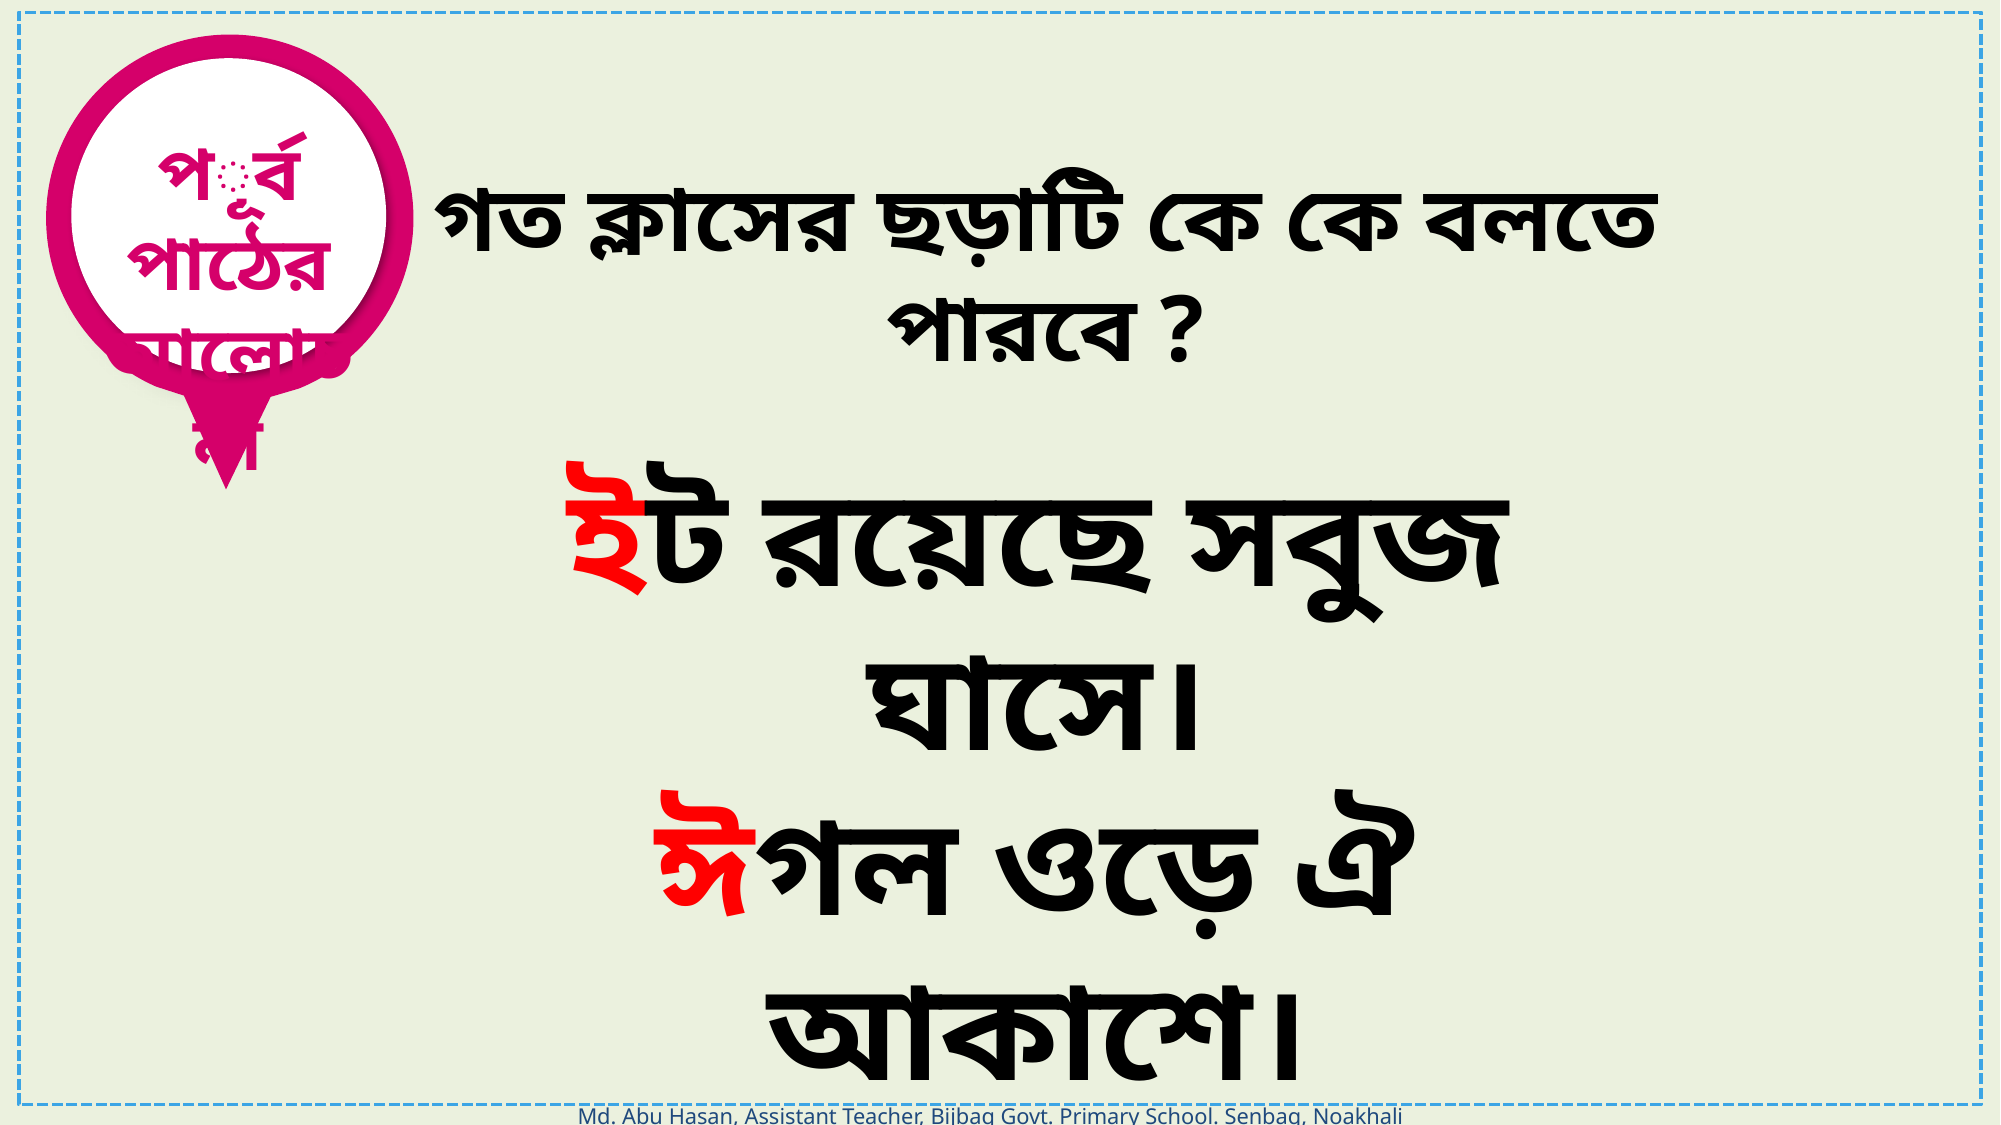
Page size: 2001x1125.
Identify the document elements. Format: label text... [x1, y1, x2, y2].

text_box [38, 33, 414, 489]
text_box ইট রয়েছে সবুজ ঘাসে। ঈগল ওড়ে ঐ আকাশে। [400, 441, 1675, 1116]
text_box [17, 10, 1983, 1107]
